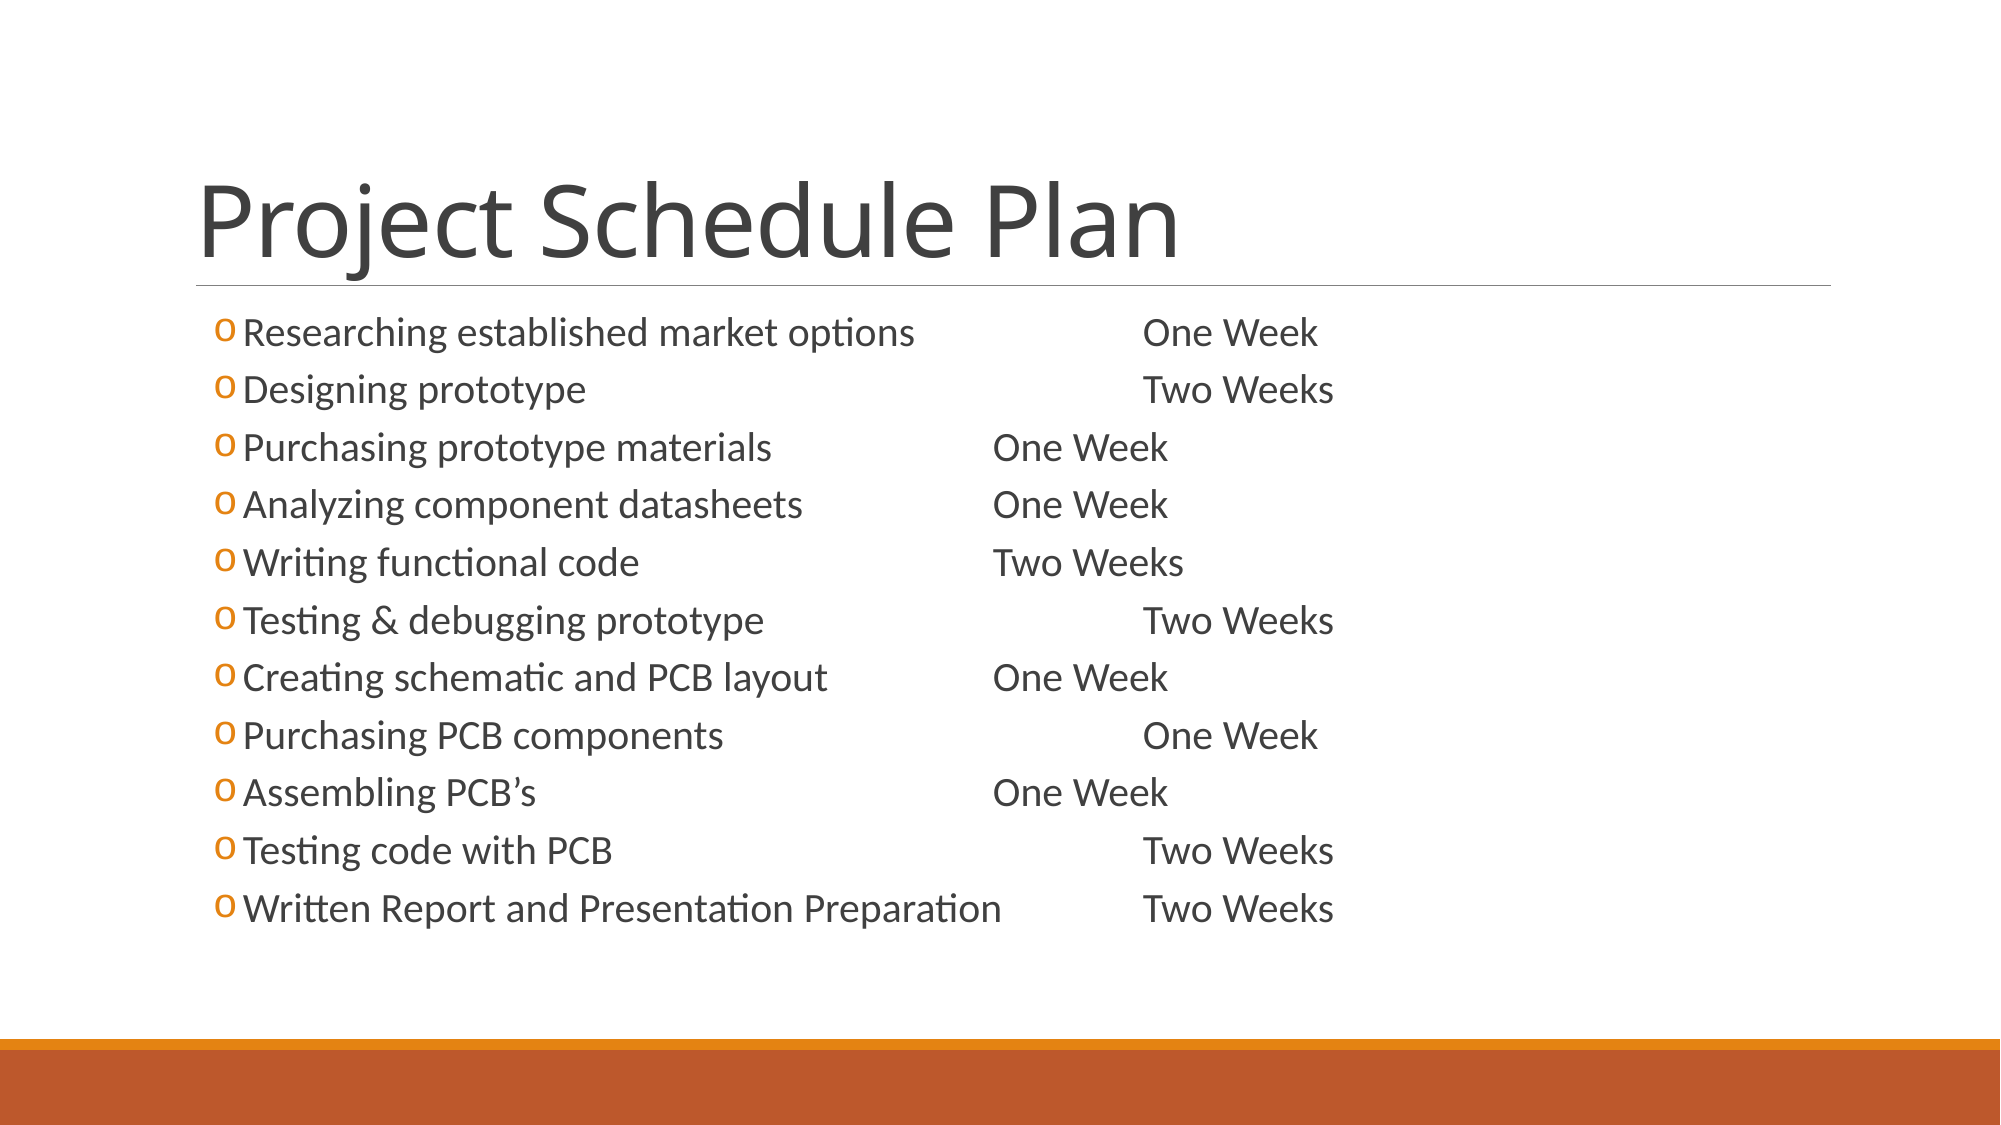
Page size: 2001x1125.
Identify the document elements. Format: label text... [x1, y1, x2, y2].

title Project Schedule Plan [180, 47, 1830, 285]
list Researching established market options One Week Designing prototype Two Weeks Purchasing prototype materials One Week Analyzing component datasheets One Week Writing functional code Two Weeks Testing & debugging prototype Two Weeks Creating schematic and PCB layout One Week Purchasing PCB components One Week Assembling PCB’s One Week Testing code with PCB Two Weeks Written Report and Presentation Preparation Two Weeks [180, 302, 1830, 963]
